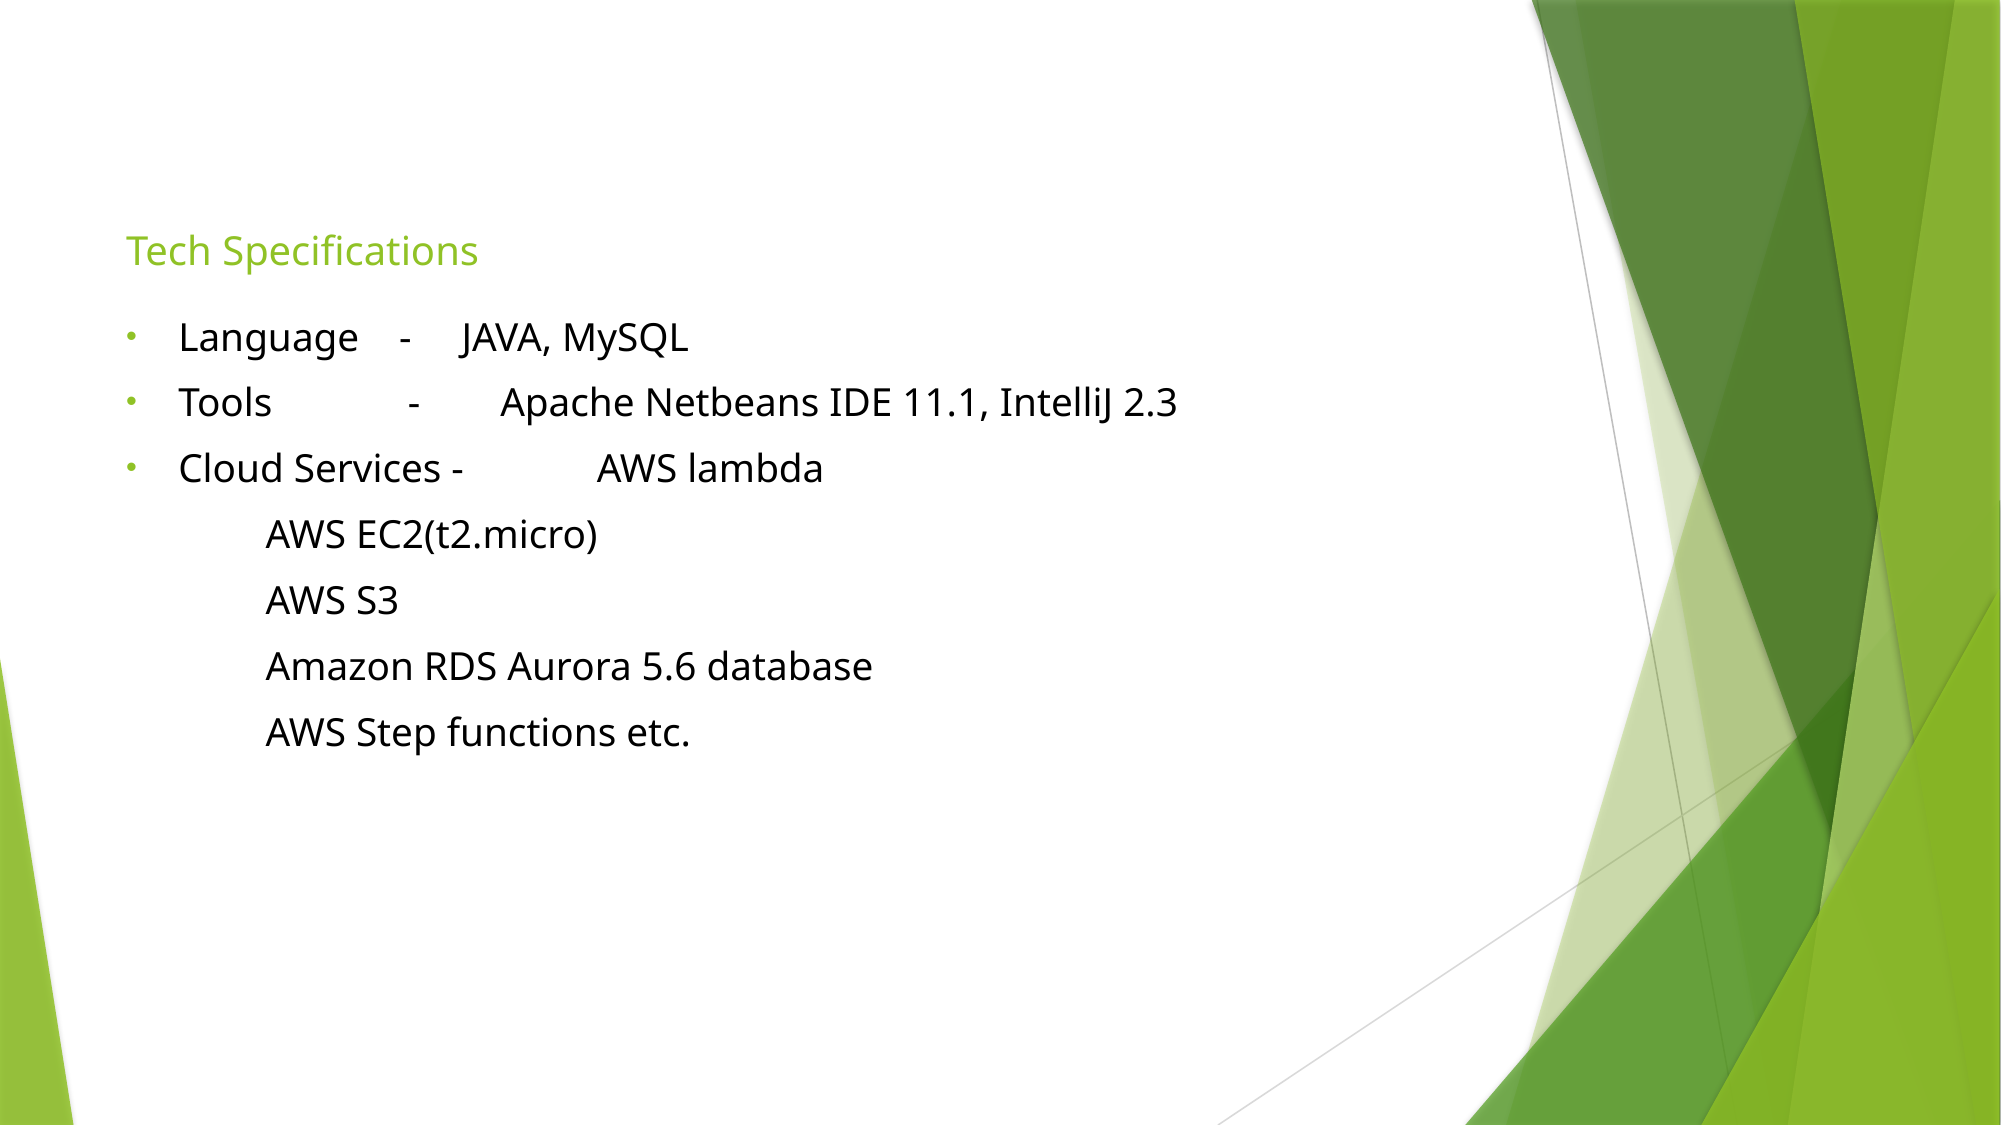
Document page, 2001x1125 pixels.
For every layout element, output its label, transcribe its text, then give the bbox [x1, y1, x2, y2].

list Language - JAVA, MySQL Tools - Apache Netbeans IDE 11.1, IntelliJ 2.3 Cloud Services - AWS lambda AWS EC2(t2.micro) AWS S3 Amazon RDS Aurora 5.6 database AWS Step functions etc. [111, 304, 1522, 884]
title Tech Specifications [111, 121, 1522, 282]
